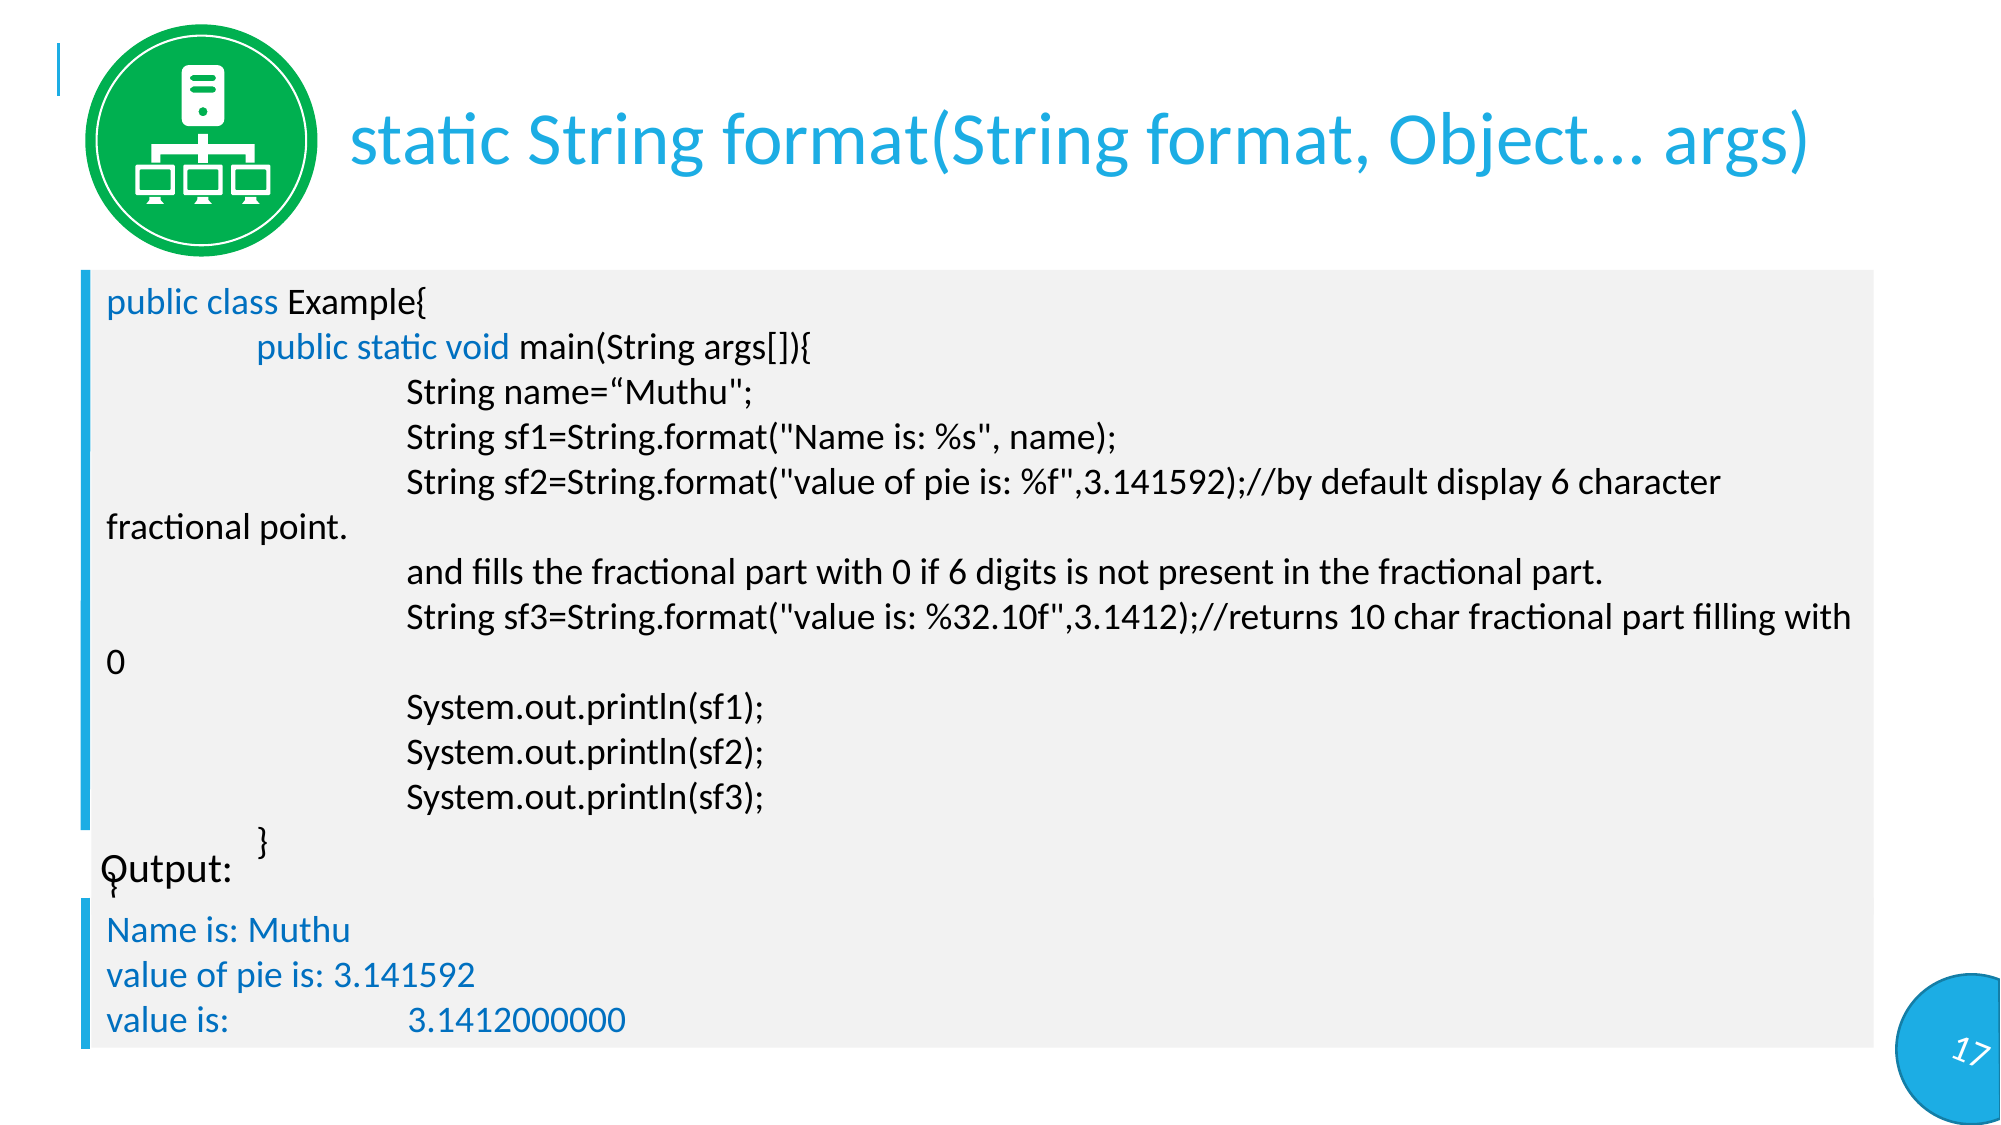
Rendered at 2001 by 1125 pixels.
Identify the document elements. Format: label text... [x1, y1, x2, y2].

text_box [85, 24, 318, 257]
text_box Output: [85, 839, 250, 897]
text_box 17 [1896, 974, 2000, 1125]
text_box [85, 269, 1874, 831]
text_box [85, 897, 1874, 1050]
text_box static String format(String format, Object... args) [334, 82, 1874, 188]
